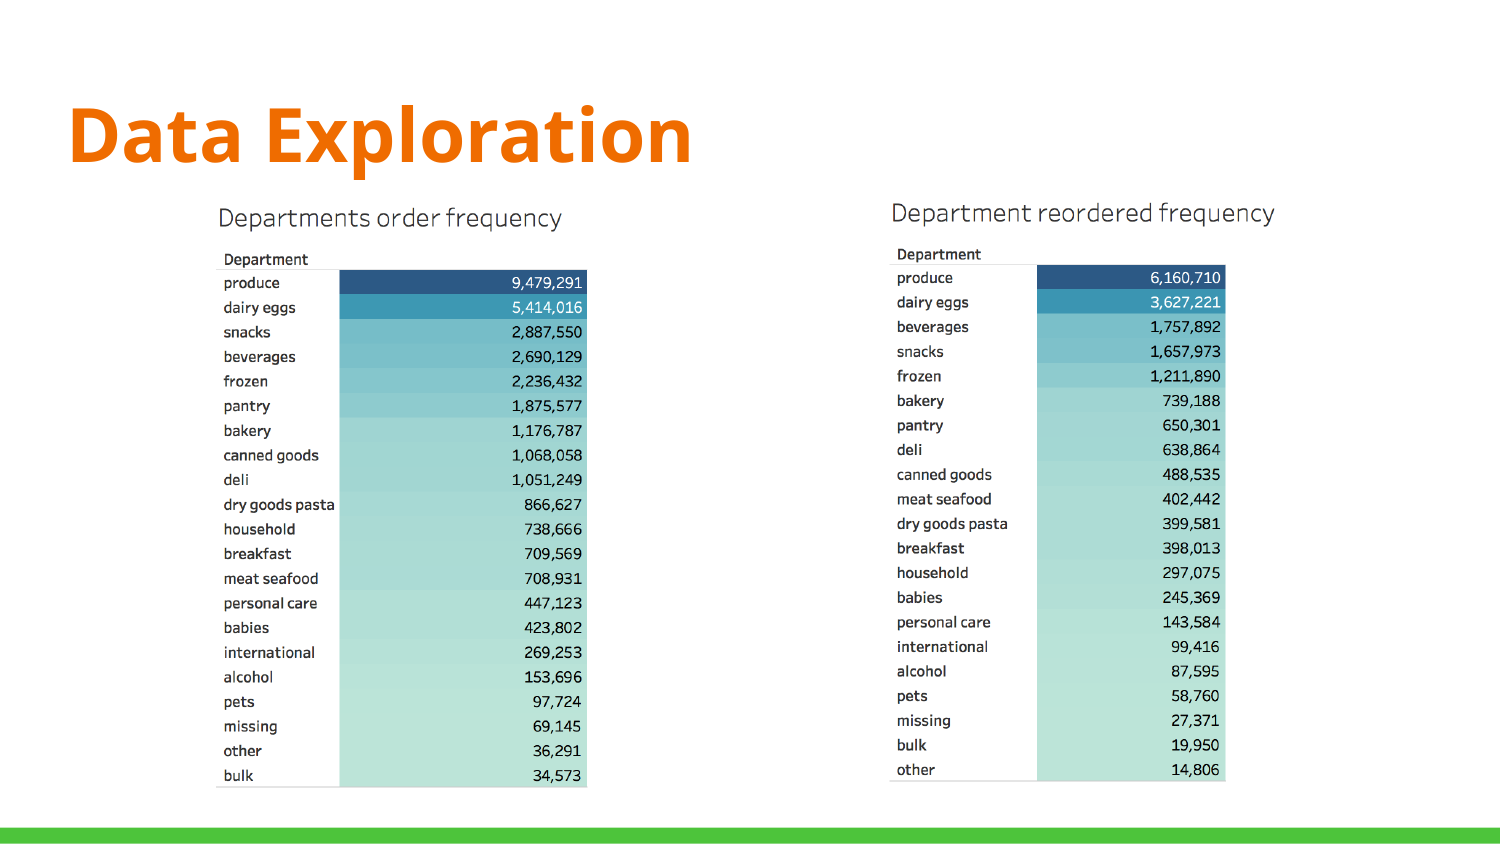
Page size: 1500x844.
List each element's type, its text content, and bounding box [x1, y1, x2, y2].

title Data Exploration [51, 72, 1449, 189]
picture [206, 188, 588, 788]
picture [877, 182, 1299, 783]
